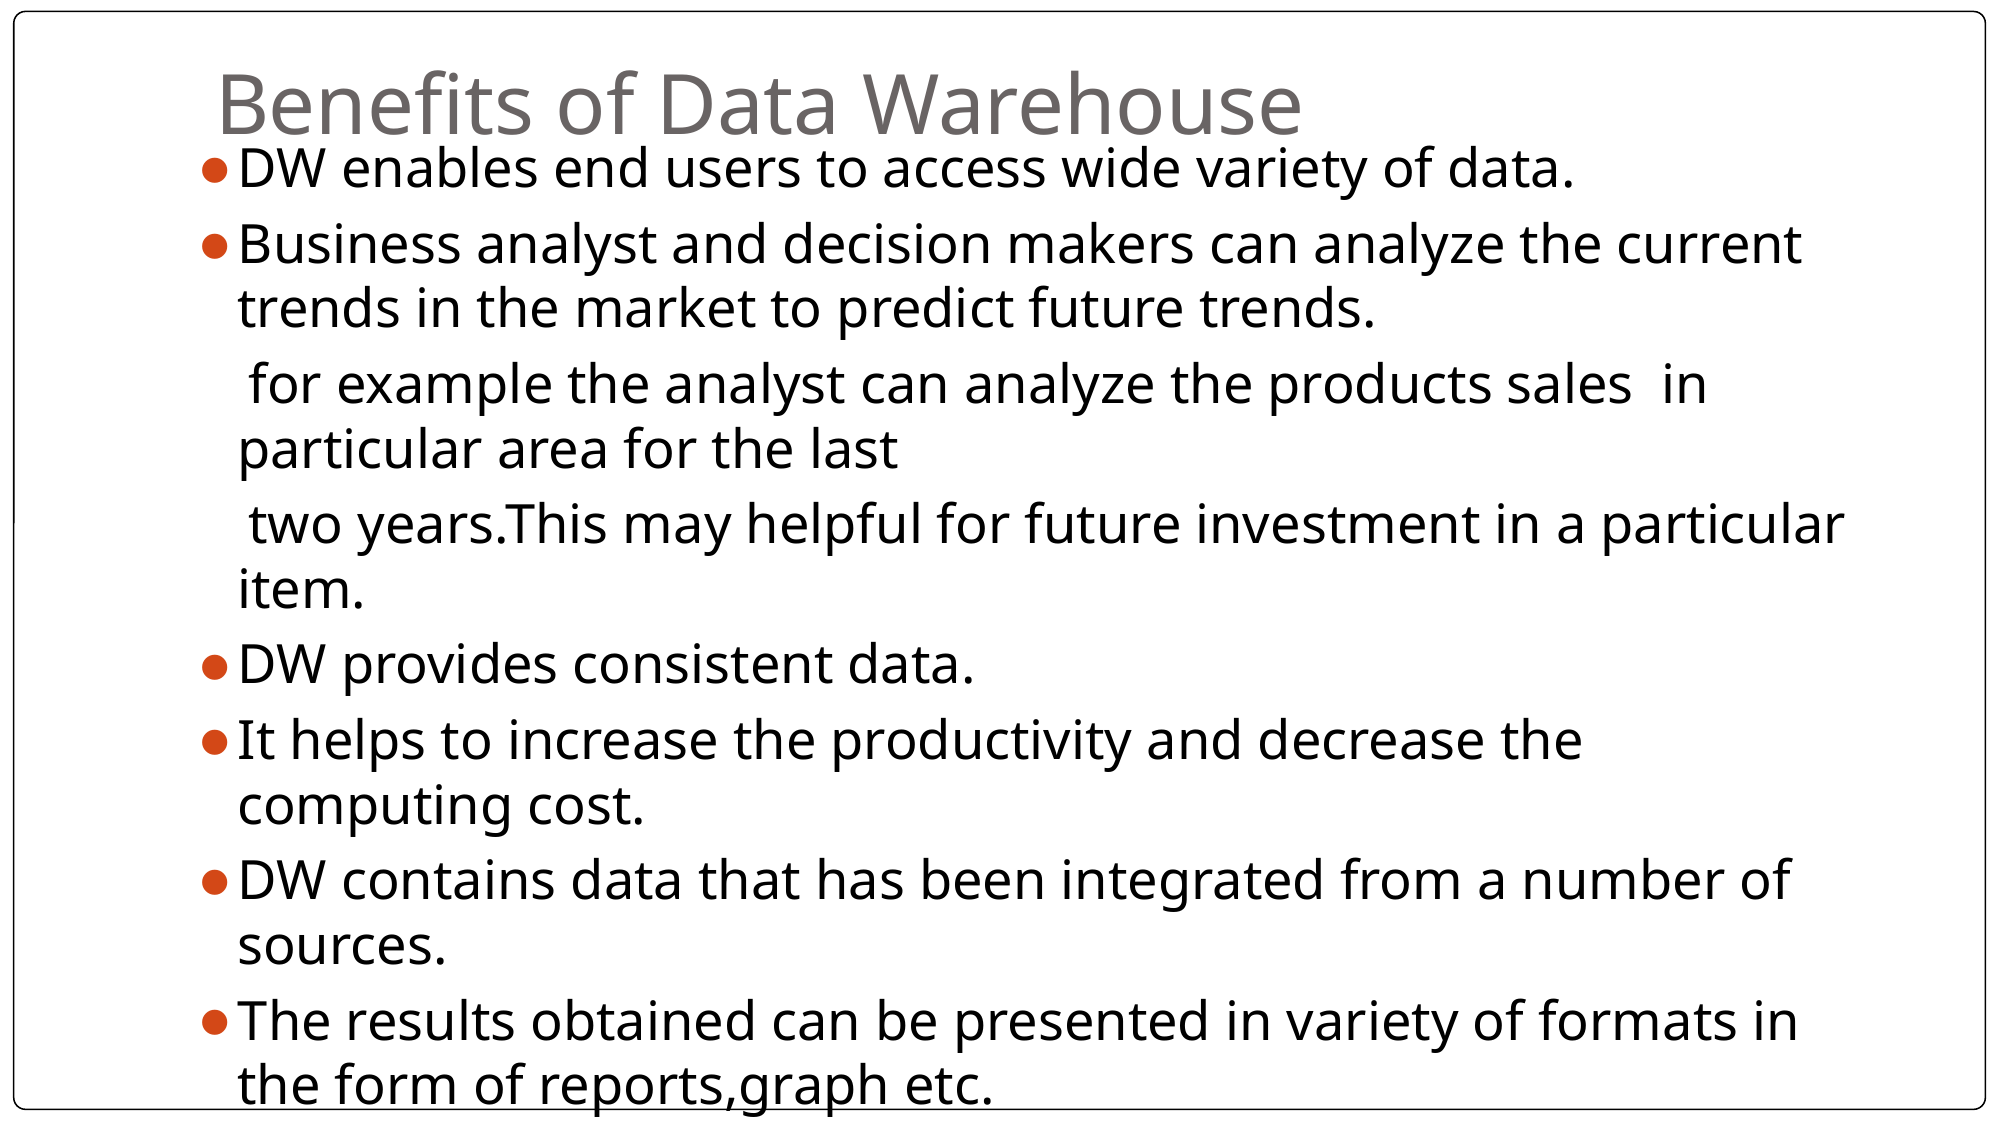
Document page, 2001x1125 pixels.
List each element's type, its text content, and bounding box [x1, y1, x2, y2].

list DW enables end users to access wide variety of data. Business analyst and decision makers can analyze the current trends in the market to predict future trends. for example the analyst can analyze the products sales in particular area for the last two years.This may helpful for future investment in a particular item. DW provides consistent data. It helps to increase the productivity and decrease the computing cost. DW contains data that has been integrated from a number of sources. The results obtained can be presented in variety of formats in the form of reports,graph etc. [177, 126, 1878, 876]
title Benefits of Data Warehouse [200, 0, 1900, 166]
